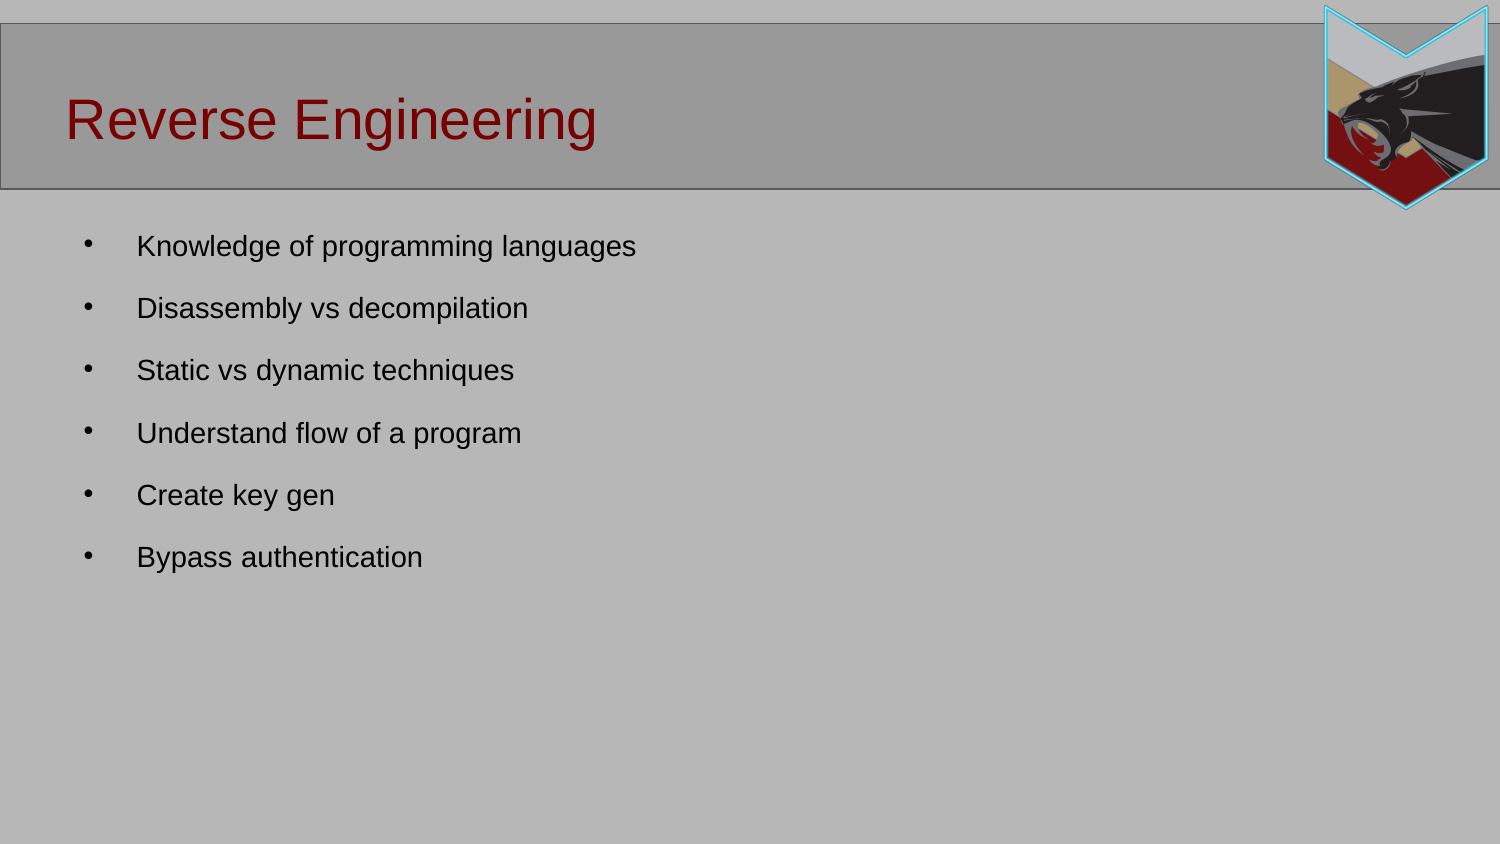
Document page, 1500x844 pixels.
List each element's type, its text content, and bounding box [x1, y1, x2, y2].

text_box Reverse Engineering [51, 72, 1449, 167]
picture [1312, 0, 1500, 215]
text_box Knowledge of programming languages Disassembly vs decompilation Static vs dynamic techniques Understand flow of a program Create key gen Bypass authentication [51, 214, 1449, 775]
